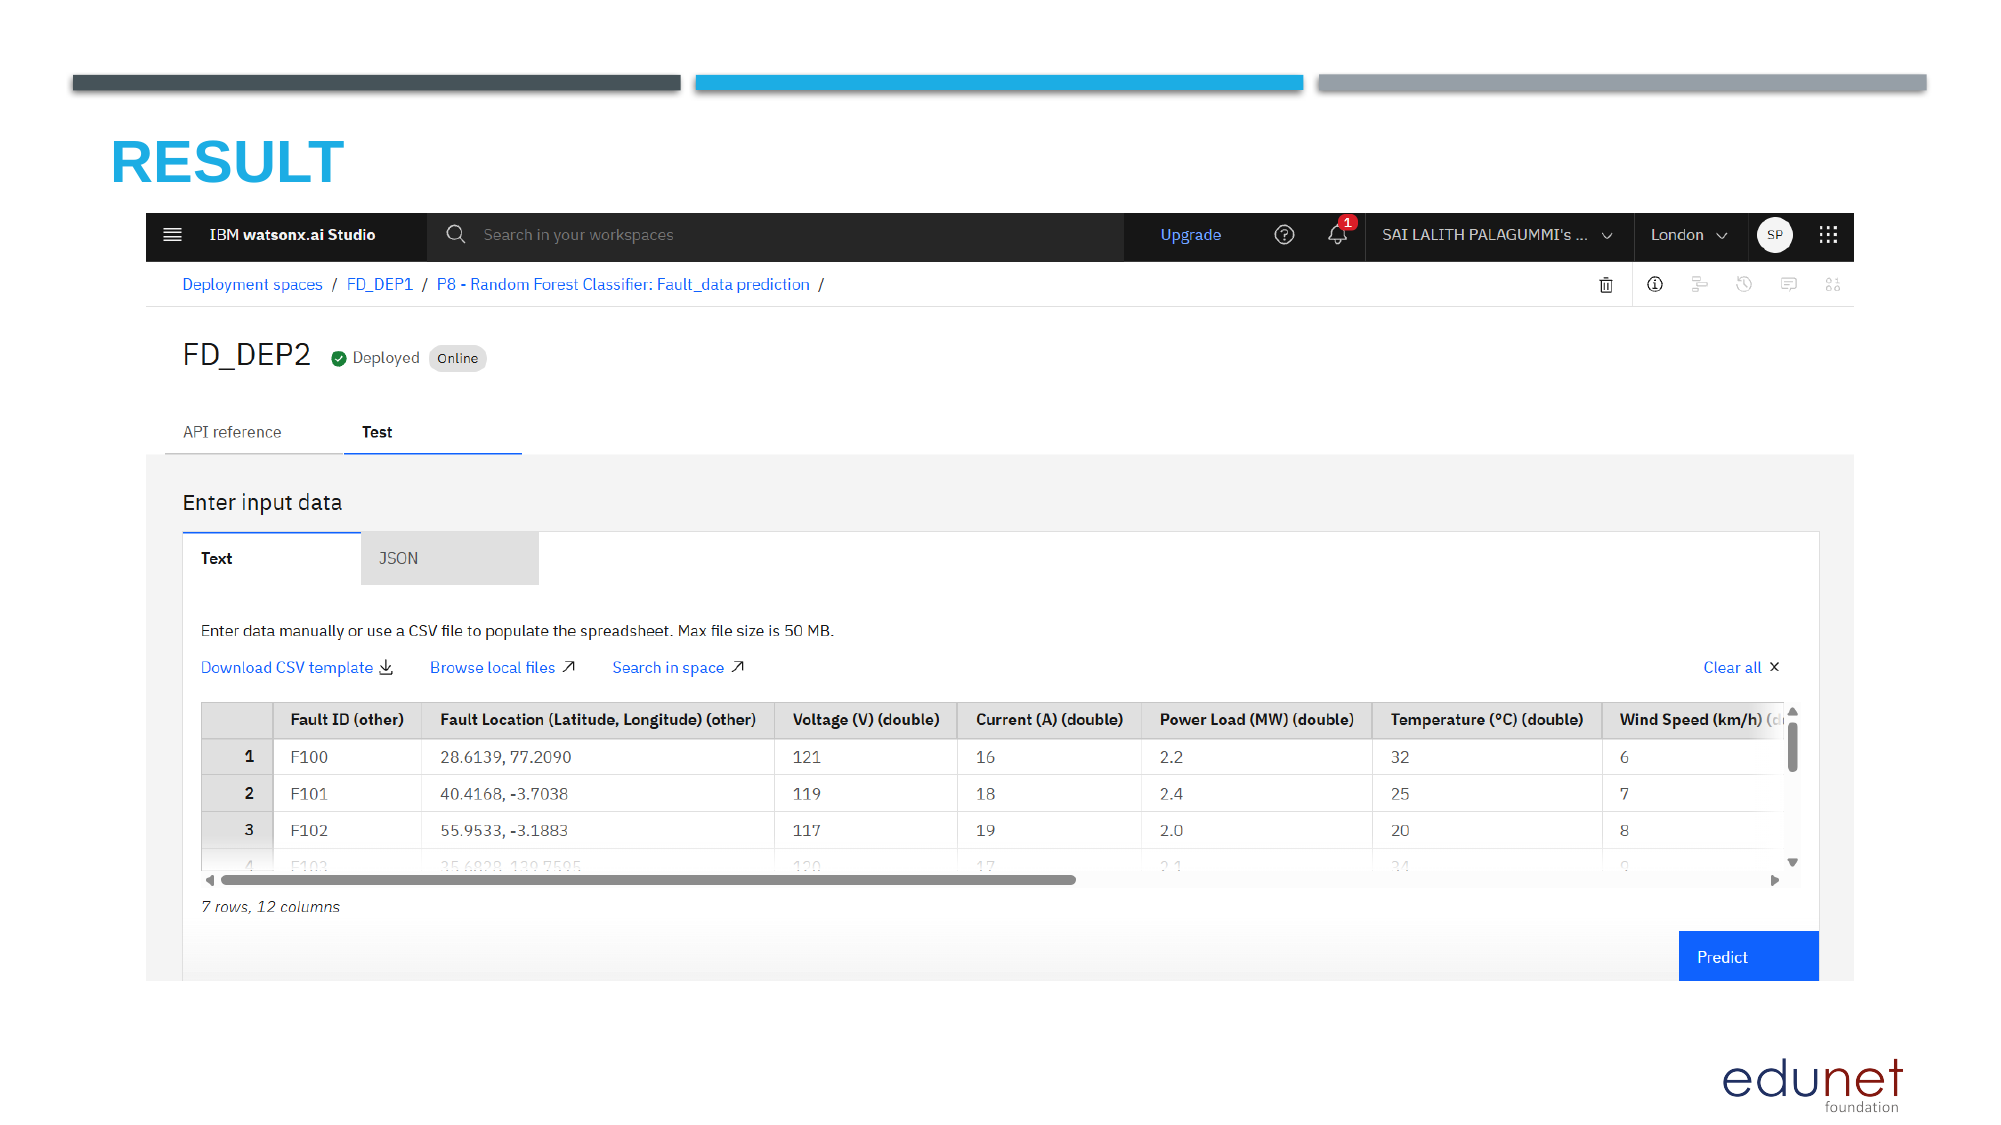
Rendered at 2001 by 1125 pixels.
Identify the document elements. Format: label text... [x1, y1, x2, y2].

title Result [95, 115, 1905, 203]
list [146, 212, 1854, 981]
picture [1719, 1056, 1905, 1116]
